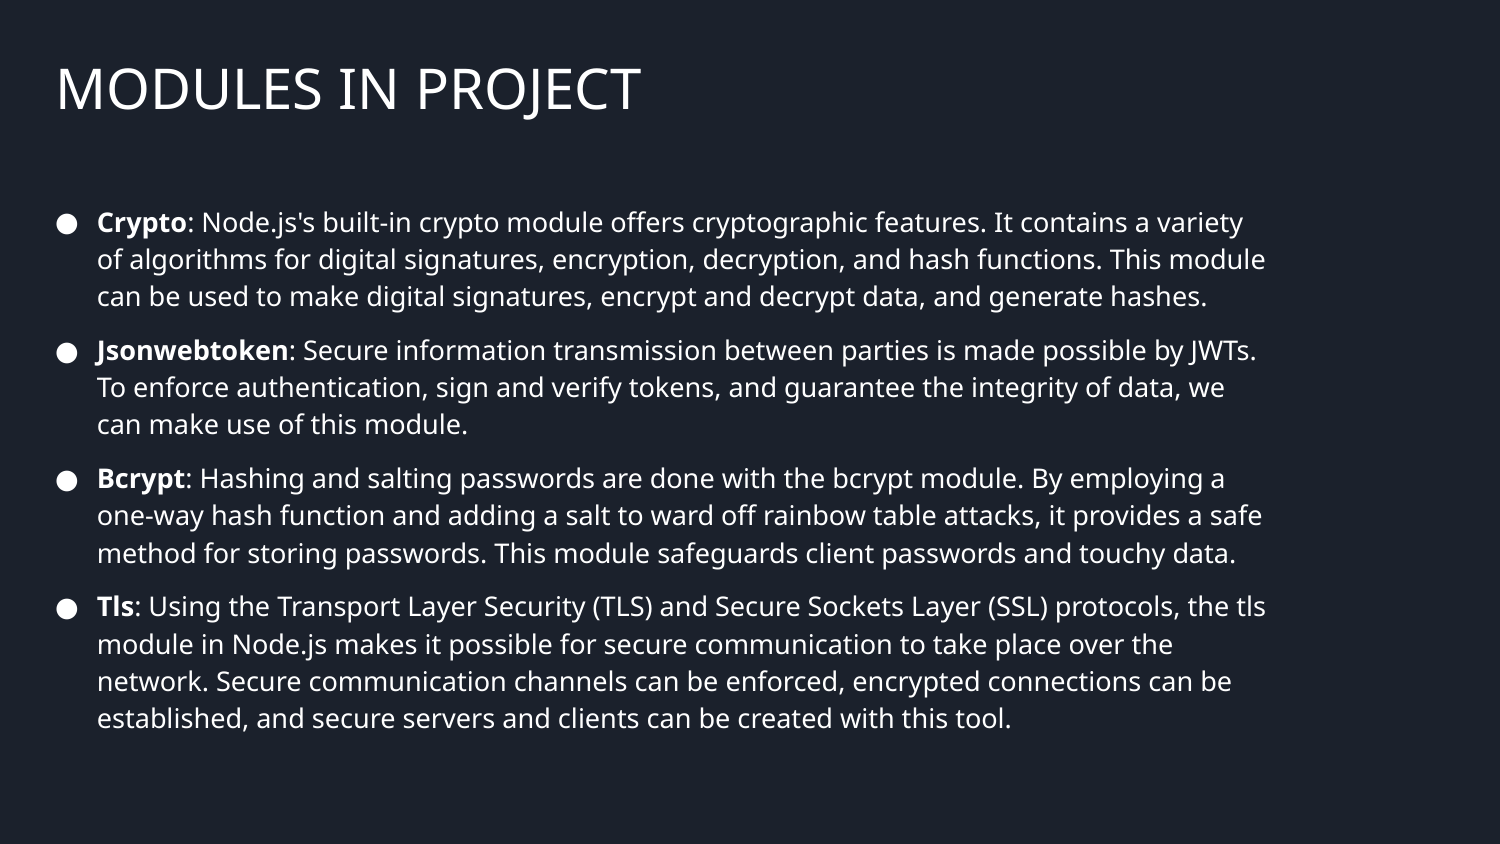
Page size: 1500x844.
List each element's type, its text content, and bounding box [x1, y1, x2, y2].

title MODULES IN PROJECT [44, 47, 1183, 194]
list Crypto: Node.js's built-in crypto module offers cryptographic features. It contains a variety of algorithms for digital signatures, encryption, decryption, and hash functions. This module can be used to make digital signatures, encrypt and decrypt data, and generate hashes. Jsonwebtoken: Secure information transmission between parties is made possible by JWTs. To enforce authentication, sign and verify tokens, and guarantee the integrity of data, we can make use of this module. Bcrypt: Hashing and salting passwords are done with the bcrypt module. By employing a one-way hash function and adding a salt to ward off rainbow table attacks, it provides a safe method for storing passwords. This module safeguards client passwords and touchy data. Tls: Using the Transport Layer Security (TLS) and Secure Sockets Layer (SSL) protocols, the tls module in Node.js makes it possible for secure communication to take place over the network. Secure communication channels can be enforced, encrypted connections can be established, and secure servers and clients can be created with this tool. [44, 194, 1286, 796]
